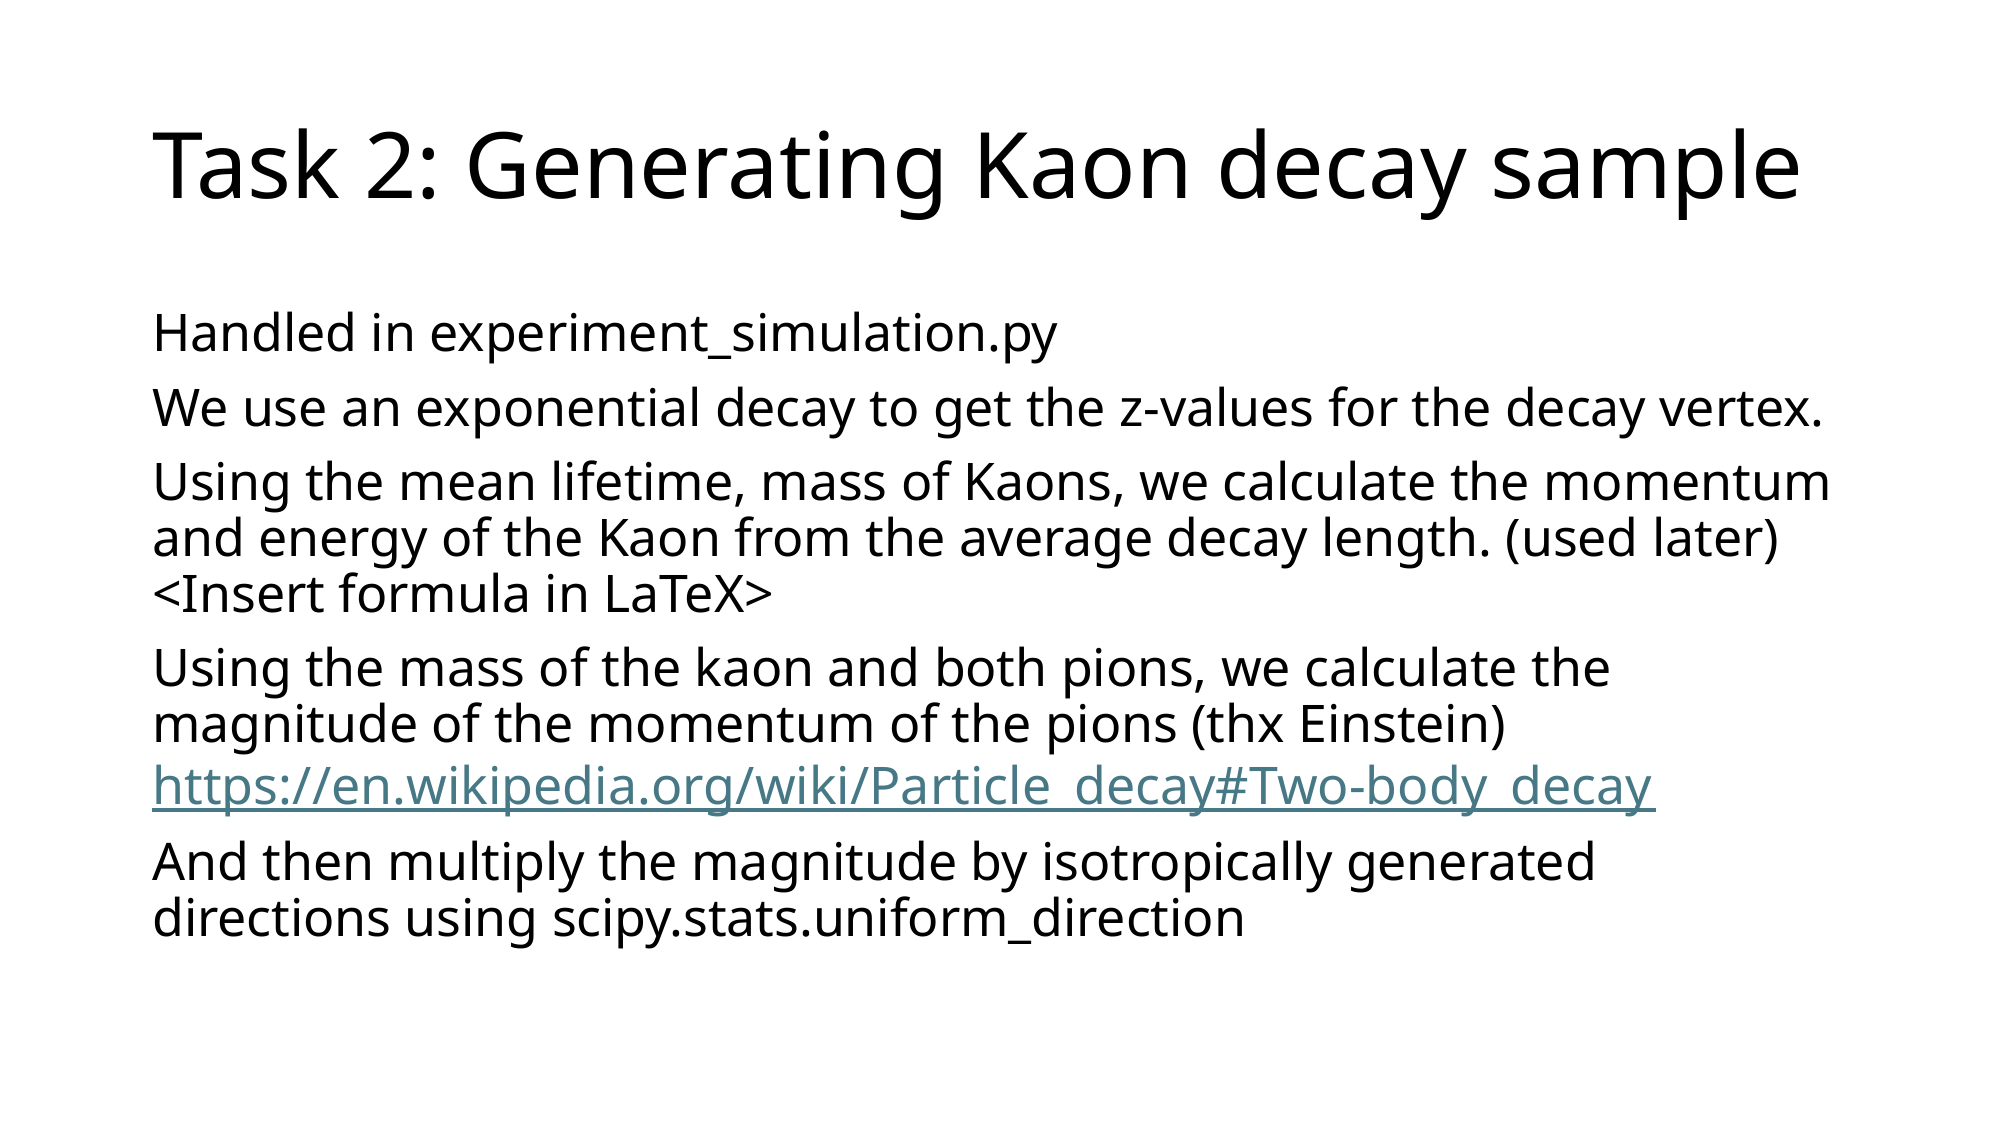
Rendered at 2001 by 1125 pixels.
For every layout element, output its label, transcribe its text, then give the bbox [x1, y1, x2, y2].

title Task 2: Generating Kaon decay sample [137, 59, 1863, 278]
list Handled in experiment_simulation.py We use an exponential decay to get the z-values for the decay vertex. Using the mean lifetime, mass of Kaons, we calculate the momentum and energy of the Kaon from the average decay length. (used later) <Insert formula in LaTeX> Using the mass of the kaon and both pions, we calculate the magnitude of the momentum of the pions (thx Einstein) https://en.wikipedia.org/wiki/Particle_decay#Two-body_decay And then multiply the magnitude by isotropically generated directions using scipy.stats.uniform_direction [137, 299, 1863, 1014]
